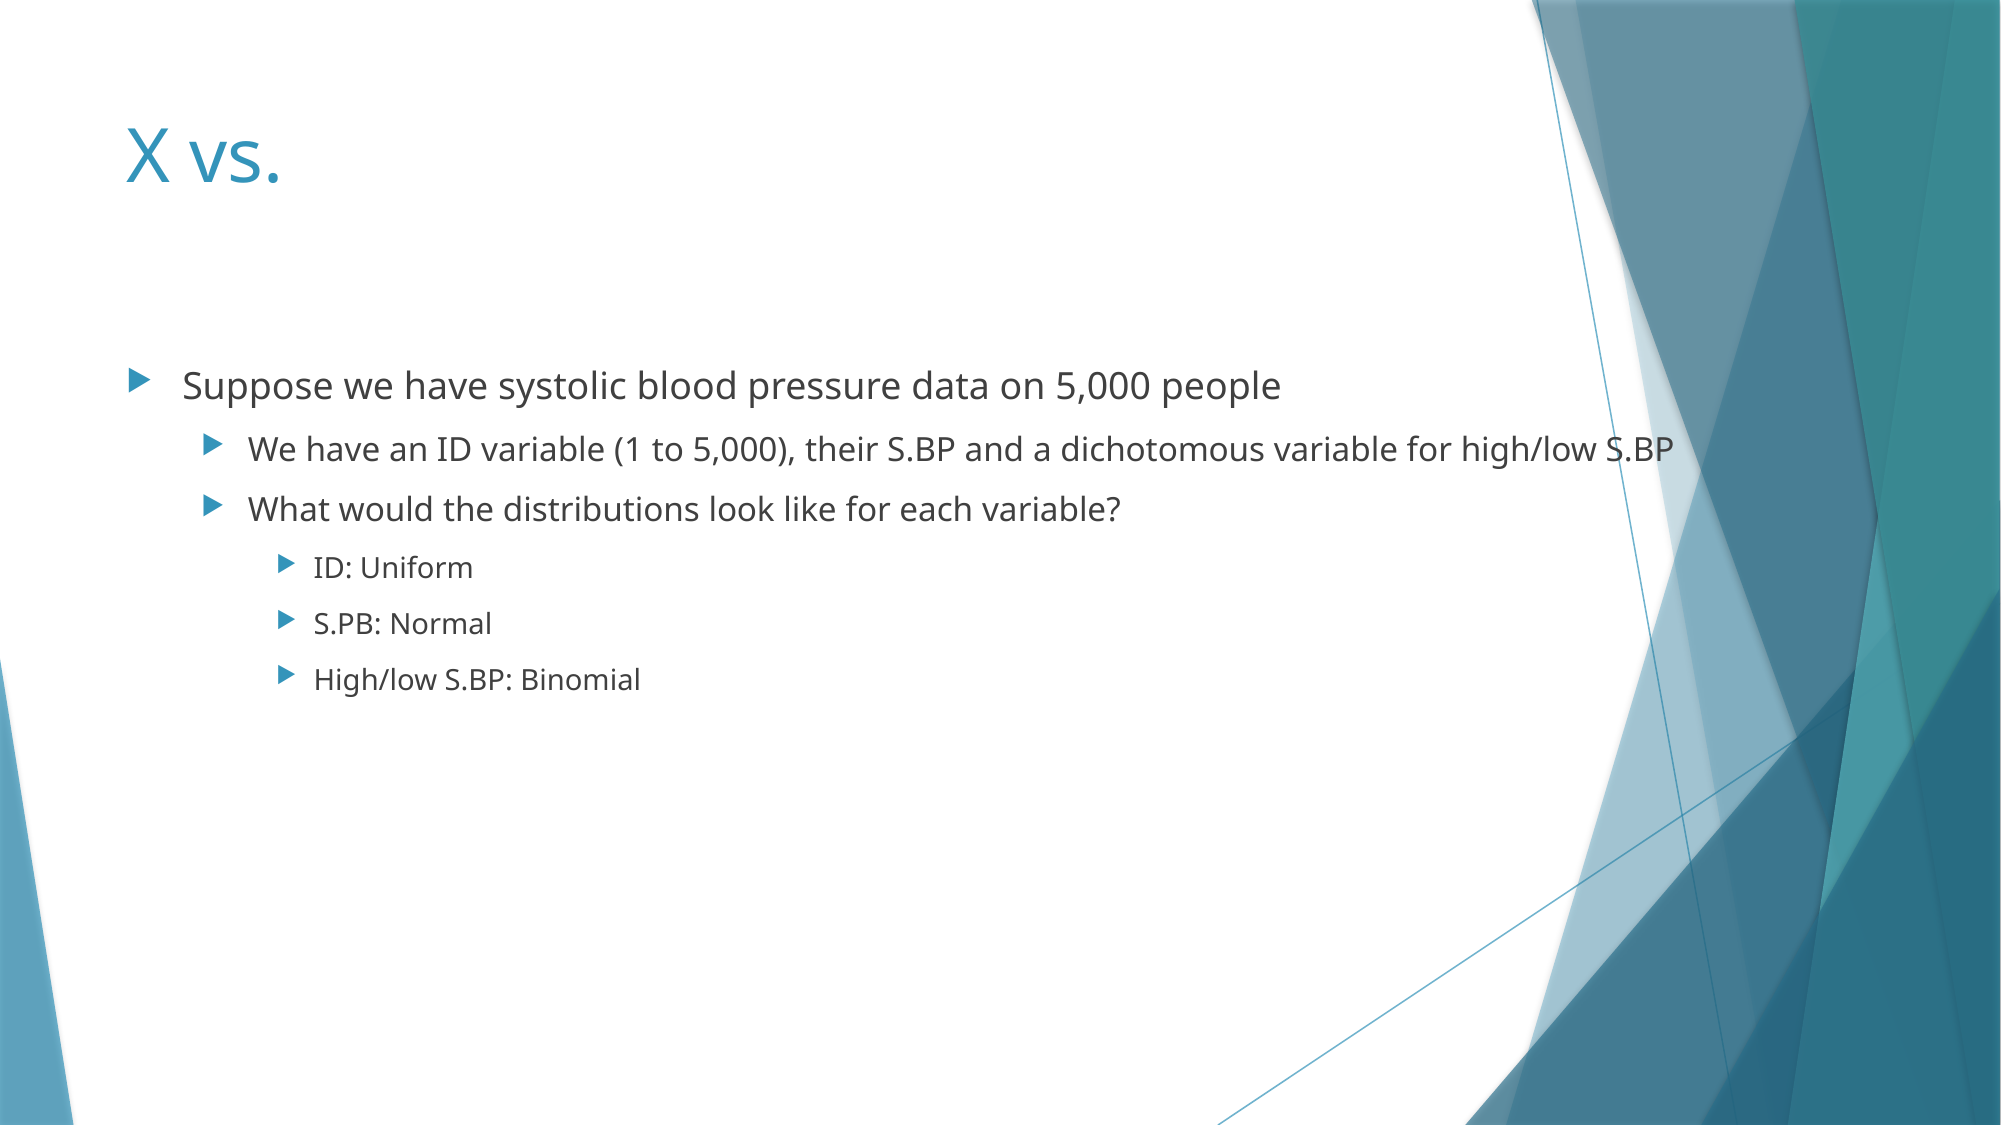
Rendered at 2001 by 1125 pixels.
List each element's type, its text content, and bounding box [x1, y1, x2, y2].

list Suppose we have systolic blood pressure data on 5,000 people We have an ID variable (1 to 5,000), their S.BP and a dichotomous variable for high/low S.BP What would the distributions look like for each variable? ID: Uniform S.PB: Normal High/low S.BP: Binomial [111, 354, 1731, 992]
